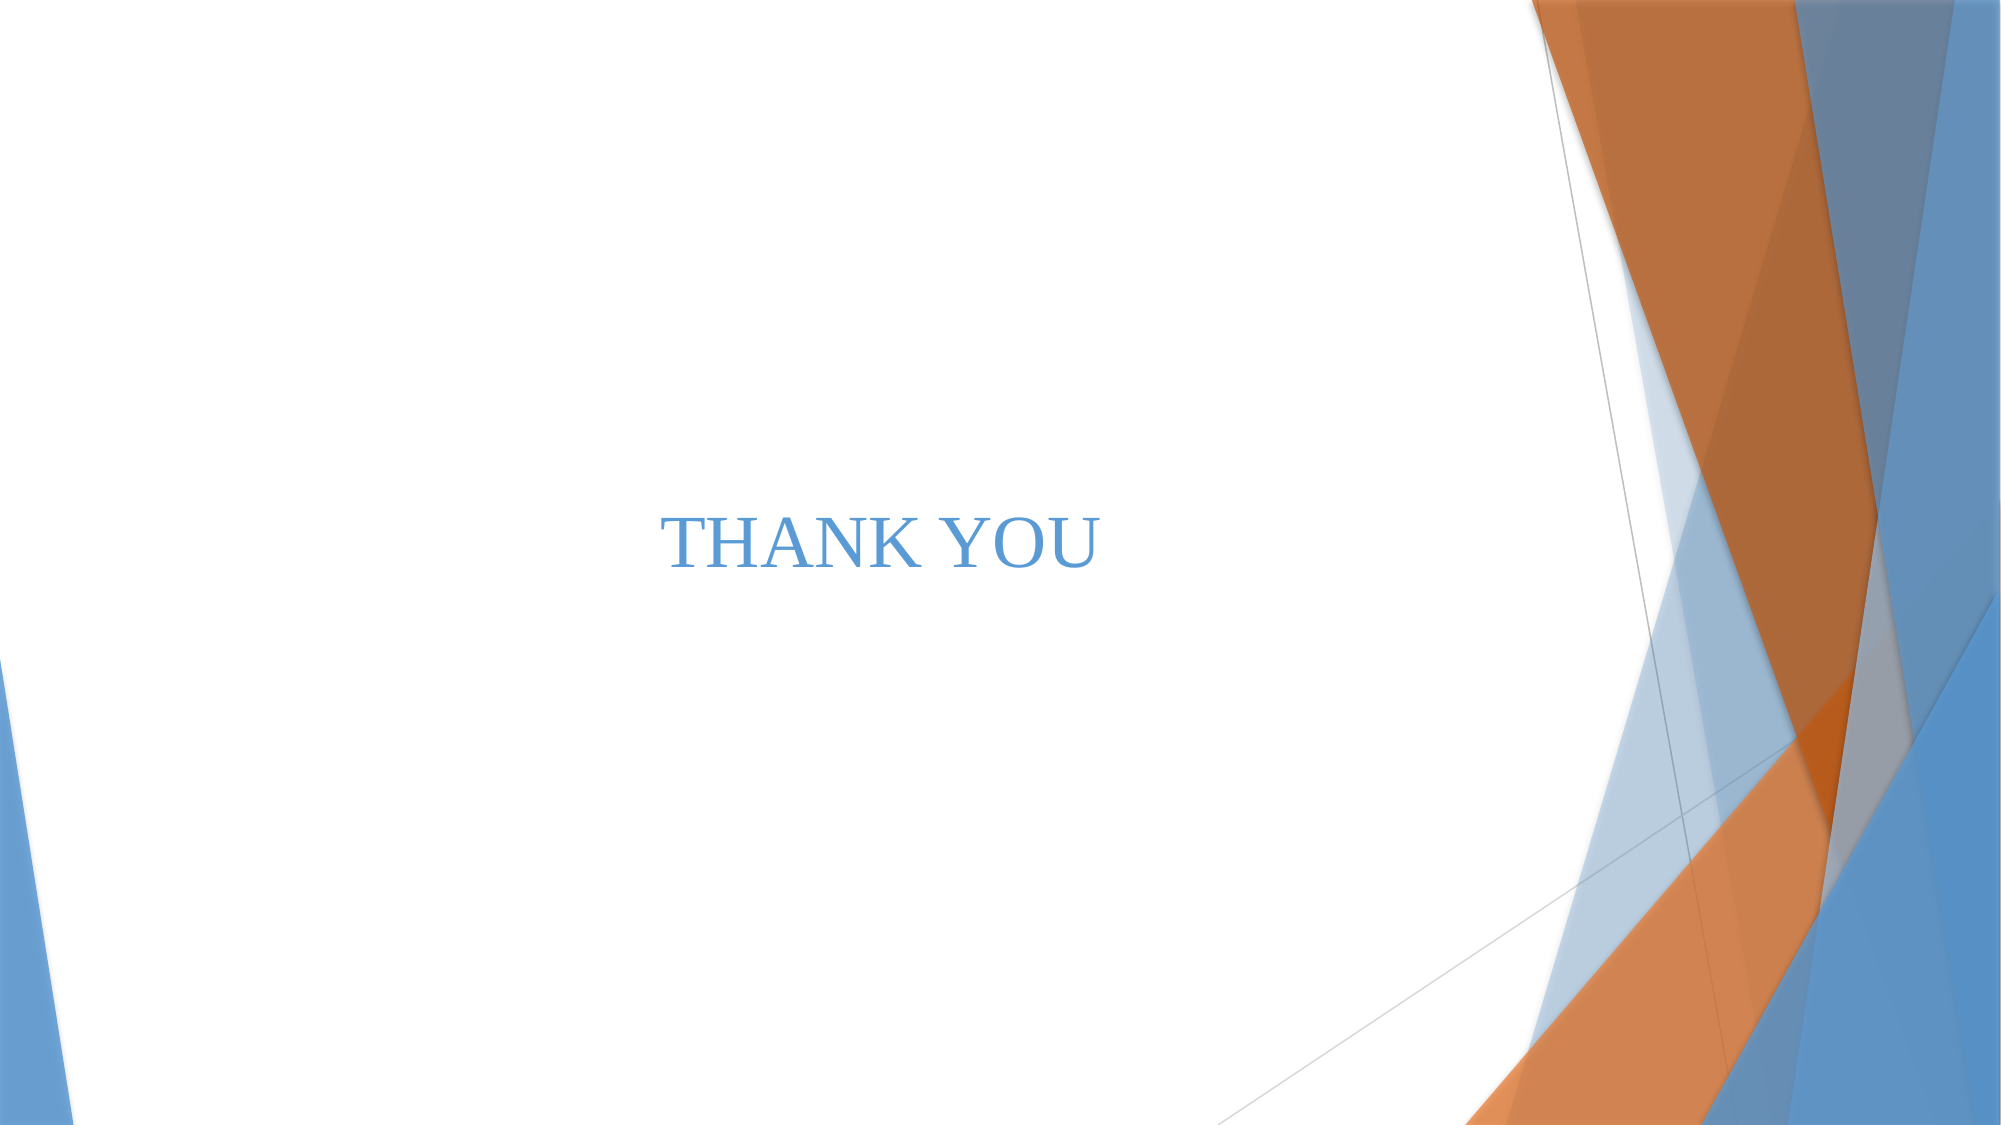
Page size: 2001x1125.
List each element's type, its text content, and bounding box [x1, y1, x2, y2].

title THANK YOU [175, 485, 1586, 702]
